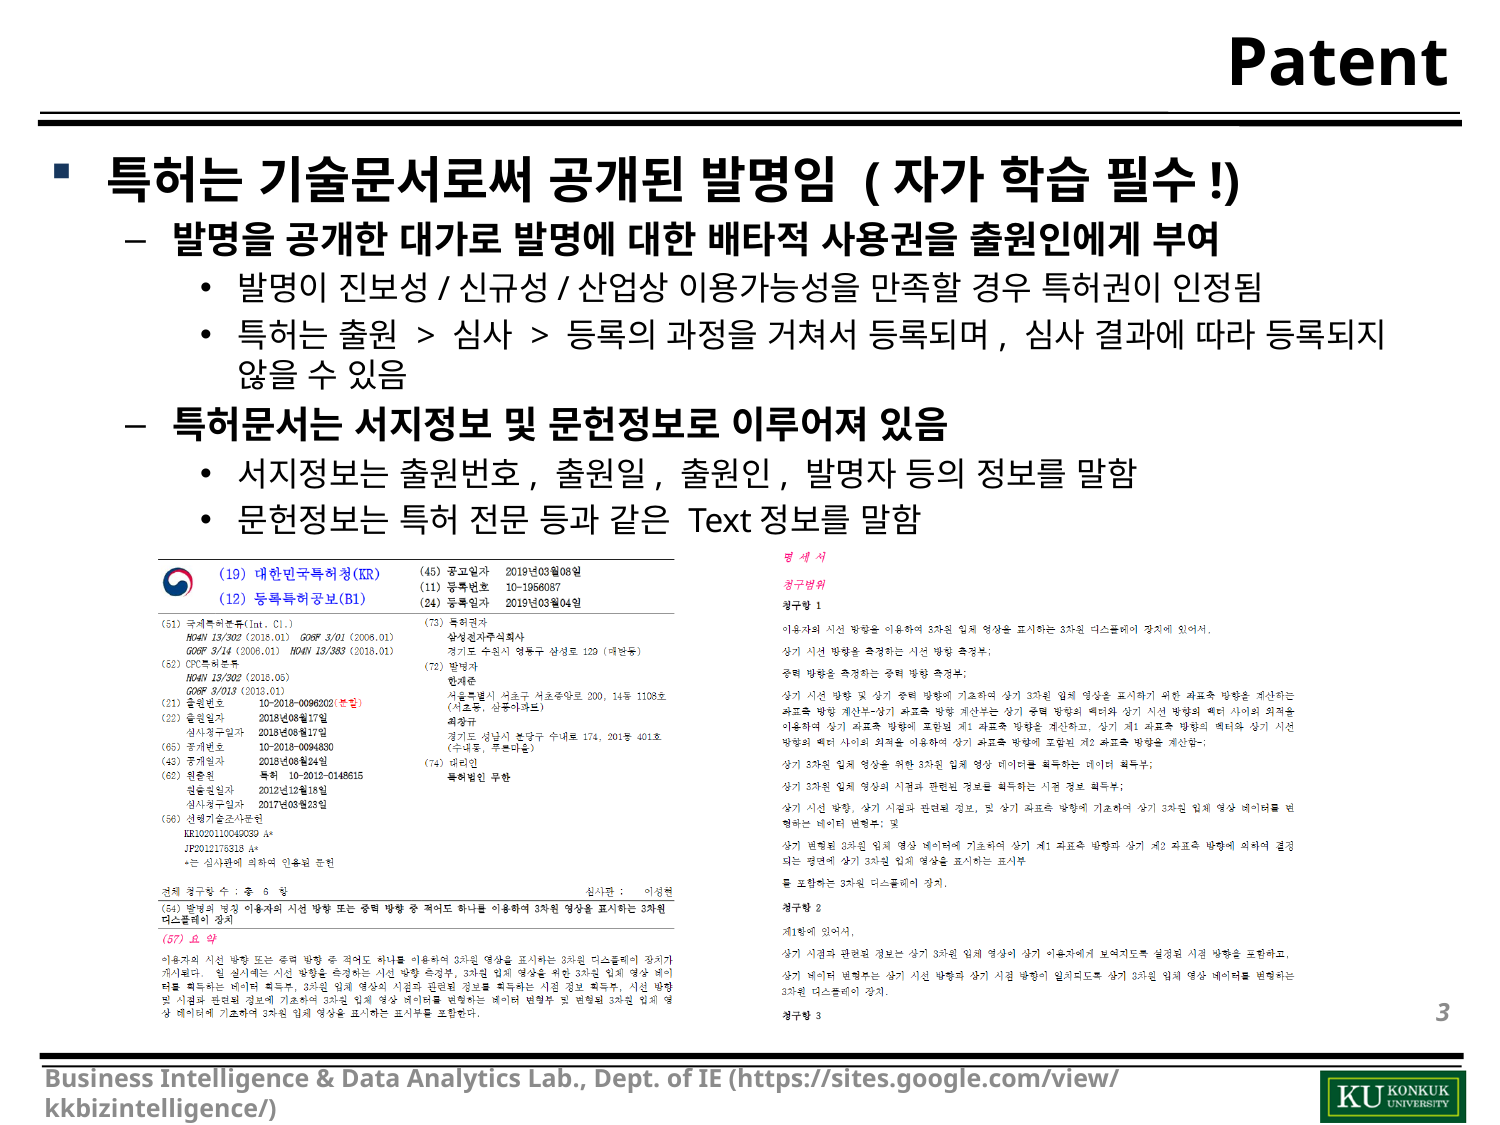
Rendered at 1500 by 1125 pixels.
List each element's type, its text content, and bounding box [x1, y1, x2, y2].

picture [1320, 1068, 1467, 1123]
picture [773, 545, 1308, 1025]
footer Business Intelligence & Data Analytics Lab., Dept. of IE (https://sites.google.com/view/kkbizintelligence/) [29, 1062, 1282, 1123]
title Patent [35, 11, 1465, 106]
list 특허는 기술문서로써 공개된 발명임 (자가 학습 필수!) 발명을 공개한 대가로 발명에 대한 배타적 사용권을 출원인에게 부여 발명이 진보성/신규성/산업상 이용가능성을 만족할 경우 특허권이 인정됨 특허는 출원 > 심사 > 등록의 과정을 거쳐서 등록되며, 심사 결과에 따라 등록되지 않을 수 있음 특허문서는 서지정보 및 문헌정보로 이루어져 있음 서지정보는 출원번호, 출원일, 출원인, 발명자 등의 정보를 말함 문헌정보는 특허 전문 등과 같은 Text정보를 말함 [35, 140, 1465, 1043]
slide_number 3 [1349, 983, 1465, 1043]
picture [139, 545, 693, 1024]
